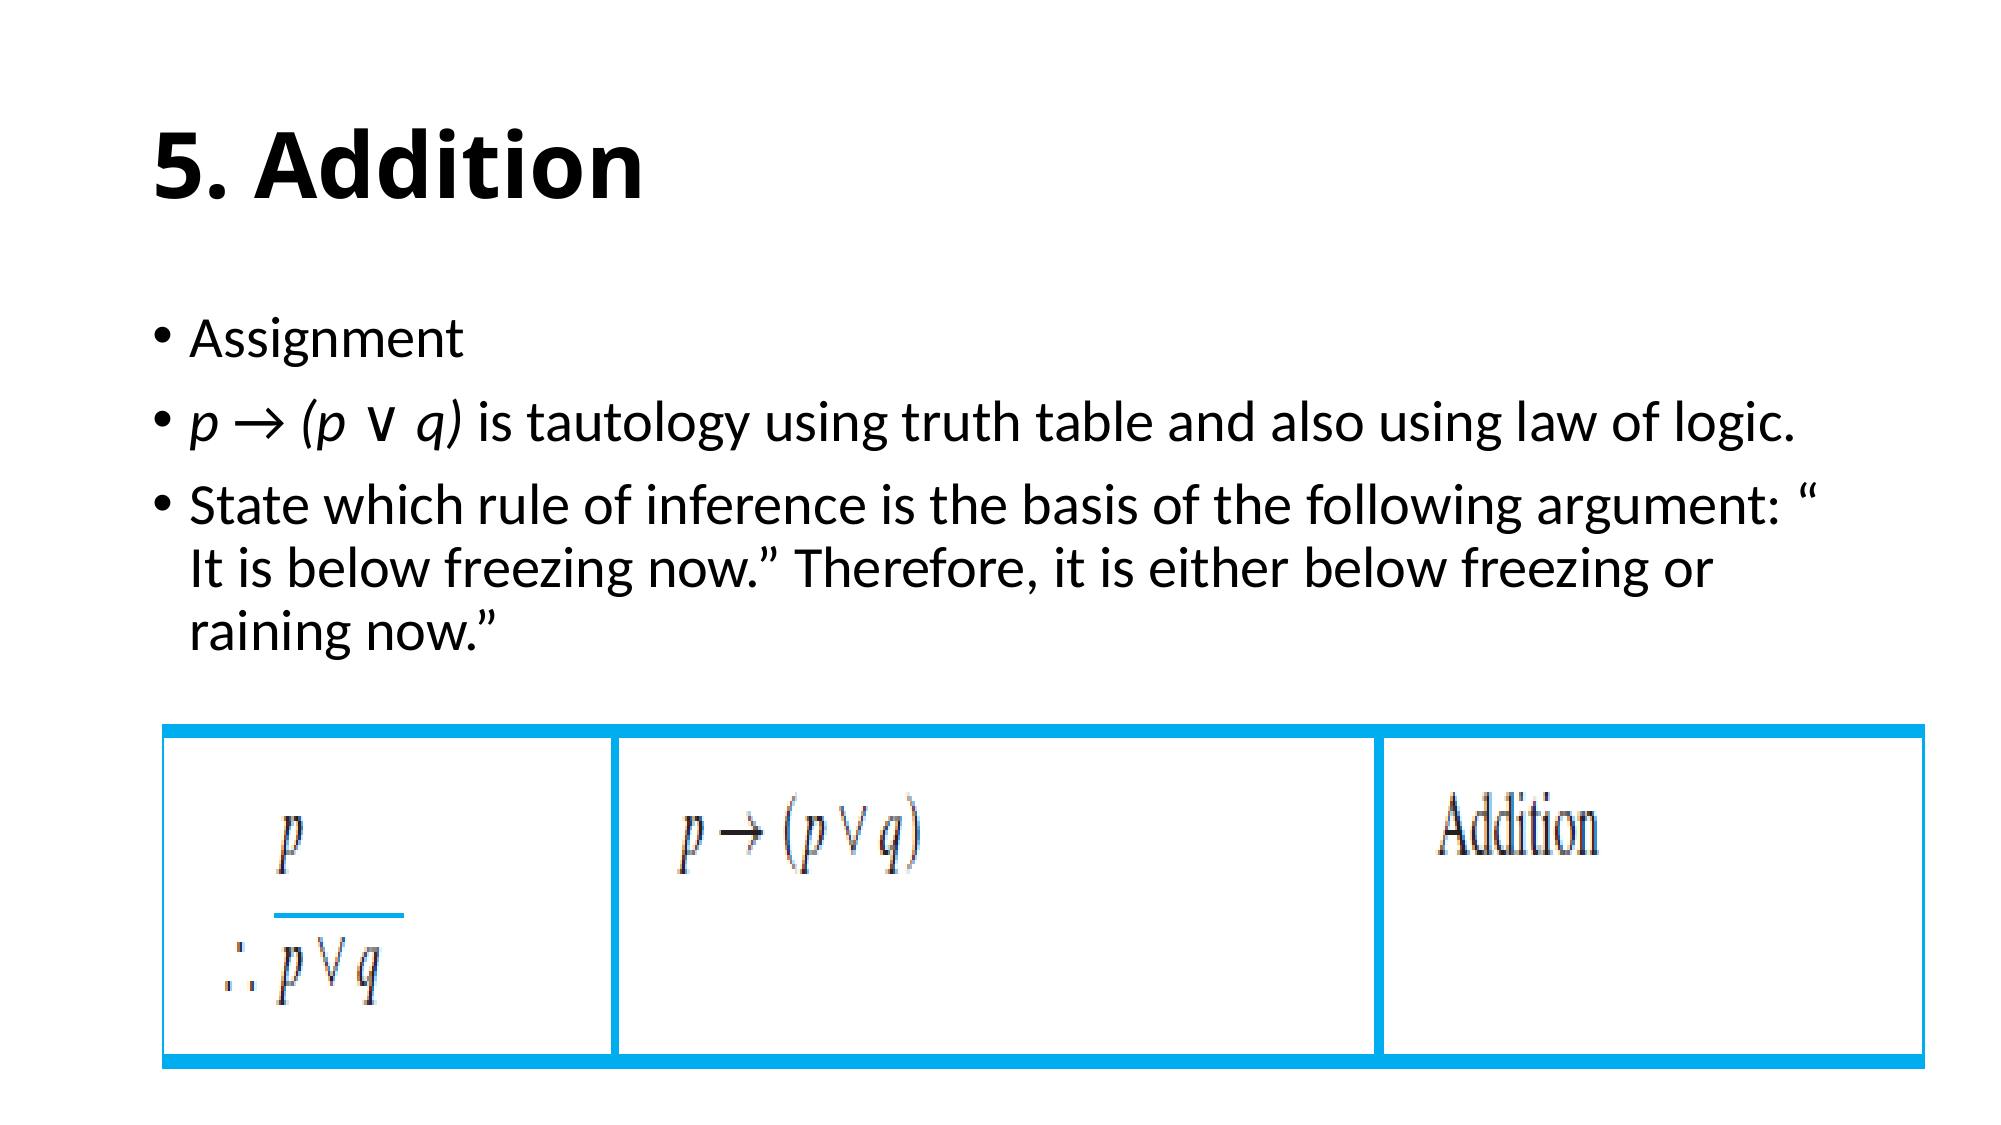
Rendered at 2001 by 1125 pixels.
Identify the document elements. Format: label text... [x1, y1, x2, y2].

title 5. Addition [137, 59, 1863, 278]
picture [165, 739, 610, 1053]
picture [620, 739, 1373, 1053]
picture [1385, 739, 1921, 1053]
list Assignment p → (p ∨ q) is tautology using truth table and also using law of logic. State which rule of inference is the basis of the following argument: “ It is below freezing now.” Therefore, it is either below freezing or raining now.” [137, 299, 1863, 1014]
